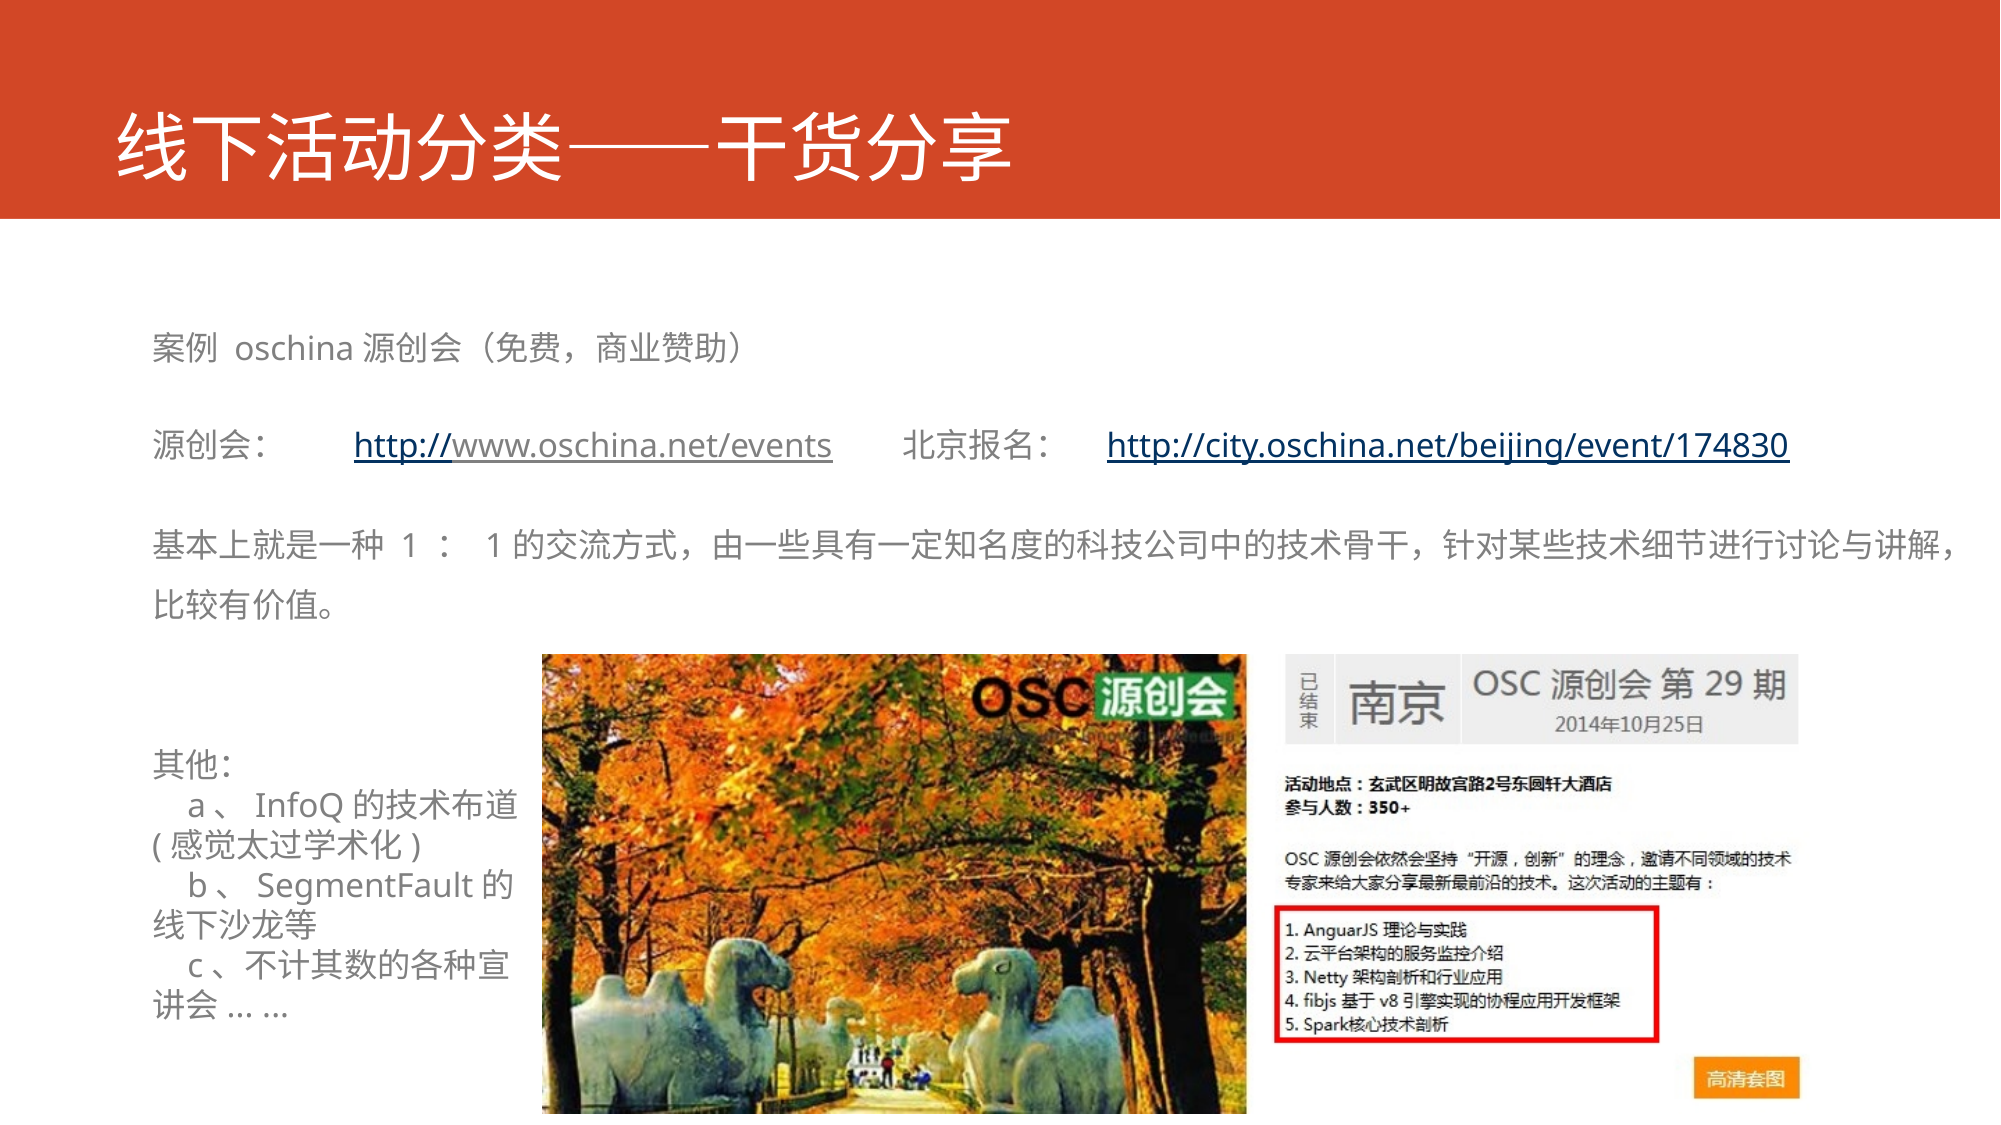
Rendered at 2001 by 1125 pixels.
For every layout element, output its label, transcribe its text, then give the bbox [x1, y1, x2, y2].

title 线下活动分类——干货分享 [99, 0, 1863, 199]
text_box 其他： a、InfoQ的技术布道(感觉太过学术化) b、SegmentFault的线下沙龙等 c、不计其数的各种宣讲会... ... [137, 737, 542, 1032]
list 案例 oschina源创会（免费，商业赞助） 源创会： http://www.oschina.net/events 北京报名： http://city.oschina.net/beijing/event/174830 基本上就是一种 1 ： 1的交流方式，由一些具有一定知名度的科技公司中的技术骨干，针对某些技术细节进行讨论与讲解，比较有价值。 [137, 299, 1972, 655]
picture [542, 654, 1843, 1114]
